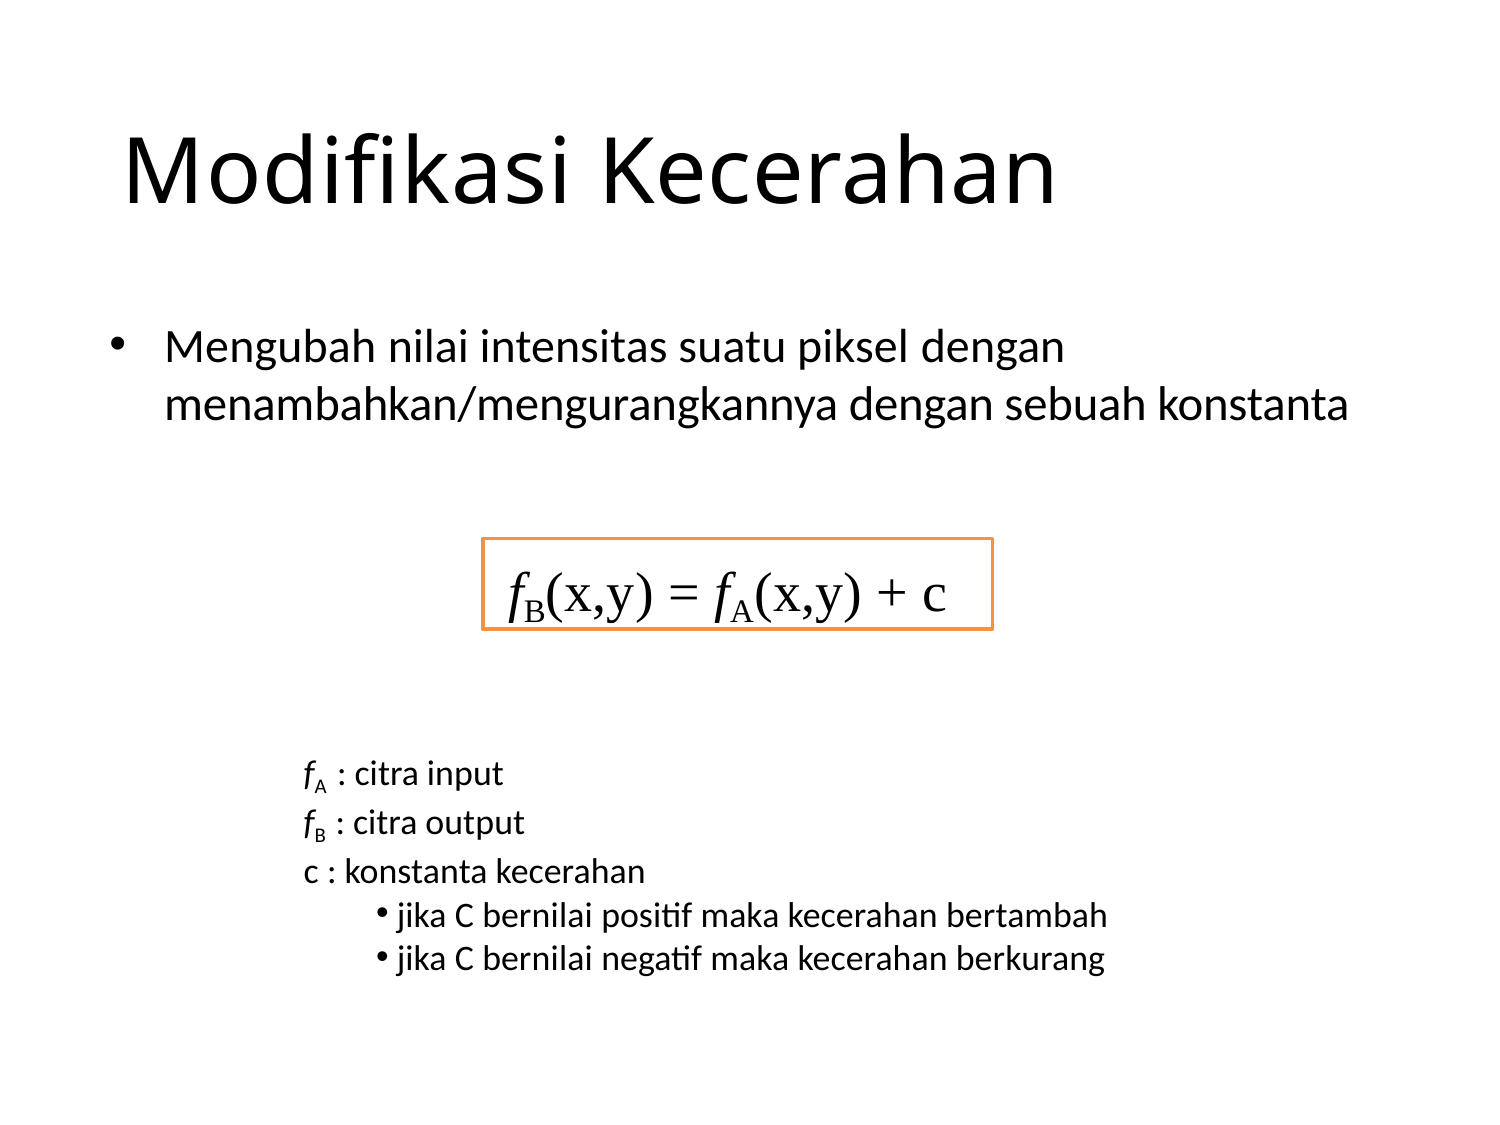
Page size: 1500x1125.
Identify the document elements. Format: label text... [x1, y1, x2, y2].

text_box fB(x,y) = fA(x,y) + c [483, 538, 993, 630]
title Modifikasi Kecerahan [113, 36, 1255, 261]
text_box fA : citra input fB : citra output c : konstanta kecerahan jika C bernilai positif maka kecerahan bertambah jika C bernilai negatif maka kecerahan berkurang [301, 749, 1123, 978]
text_box Mengubah nilai intensitas suatu piksel dengan menambahkan/mengurangkannya dengan sebuah konstanta [107, 313, 1366, 431]
